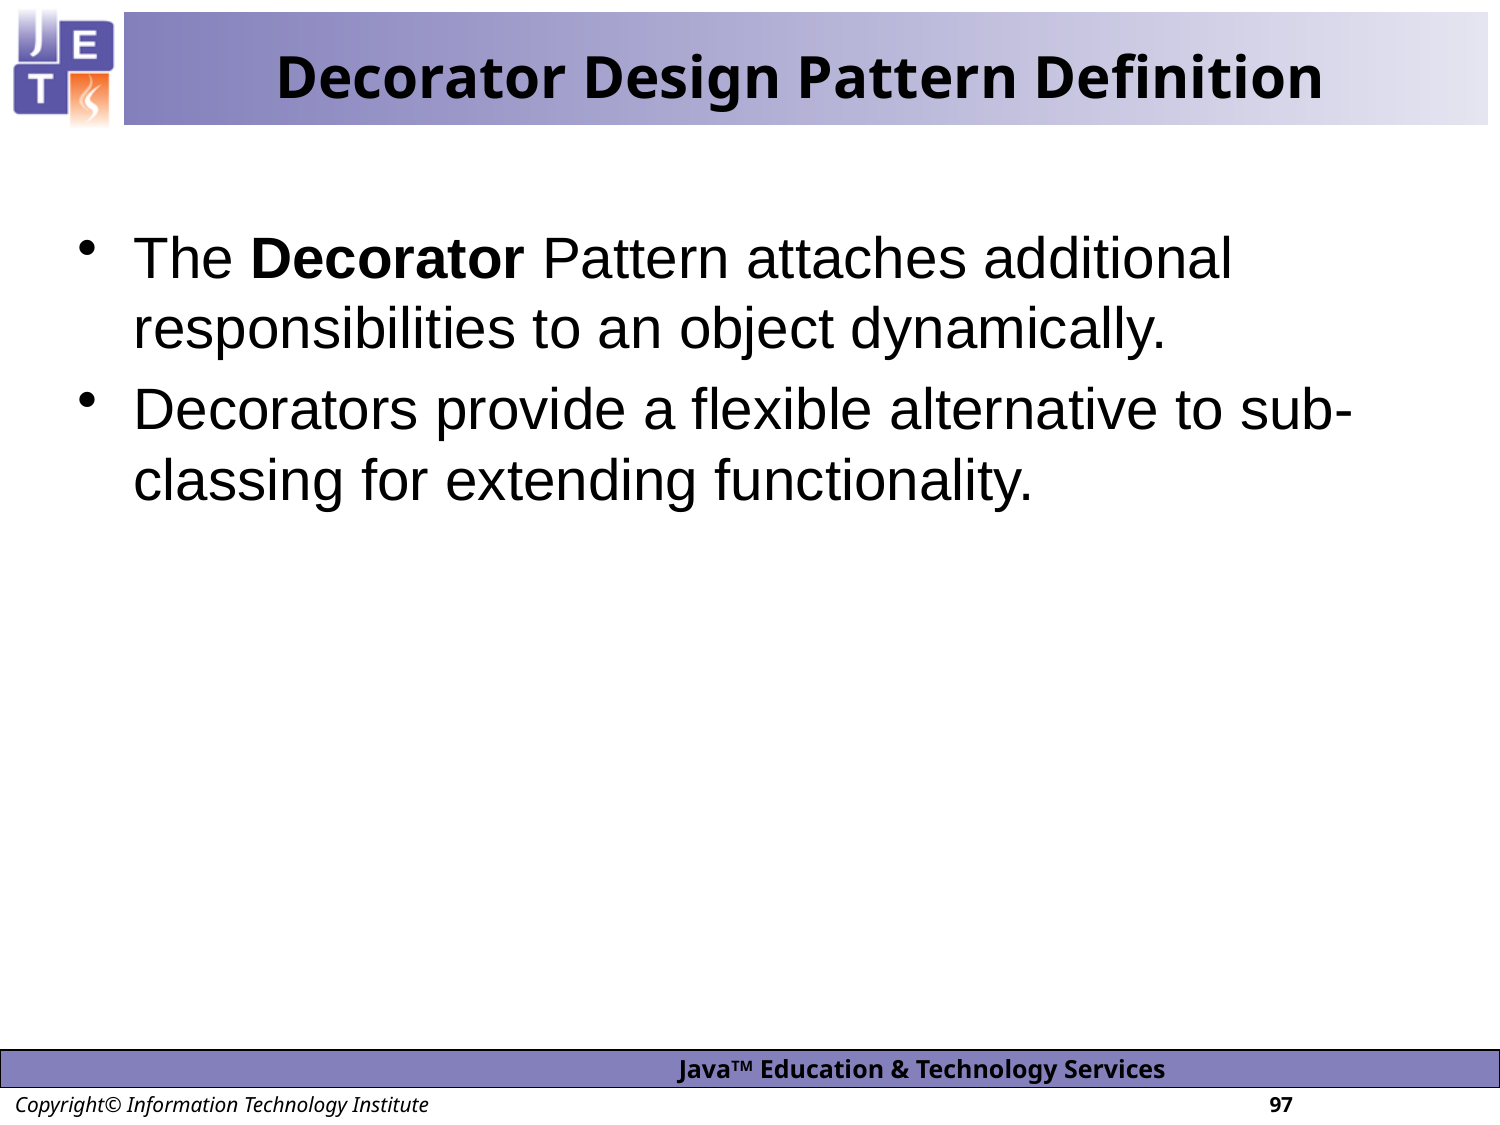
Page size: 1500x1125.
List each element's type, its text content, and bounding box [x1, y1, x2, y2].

title Decorator Design Pattern Definition [124, 24, 1476, 126]
list The Decorator Pattern attaches additional responsibilities to an object dynamically. Decorators provide a flexible alternative to sub-classing for extending functionality. [62, 212, 1451, 1006]
picture [4, 4, 120, 133]
